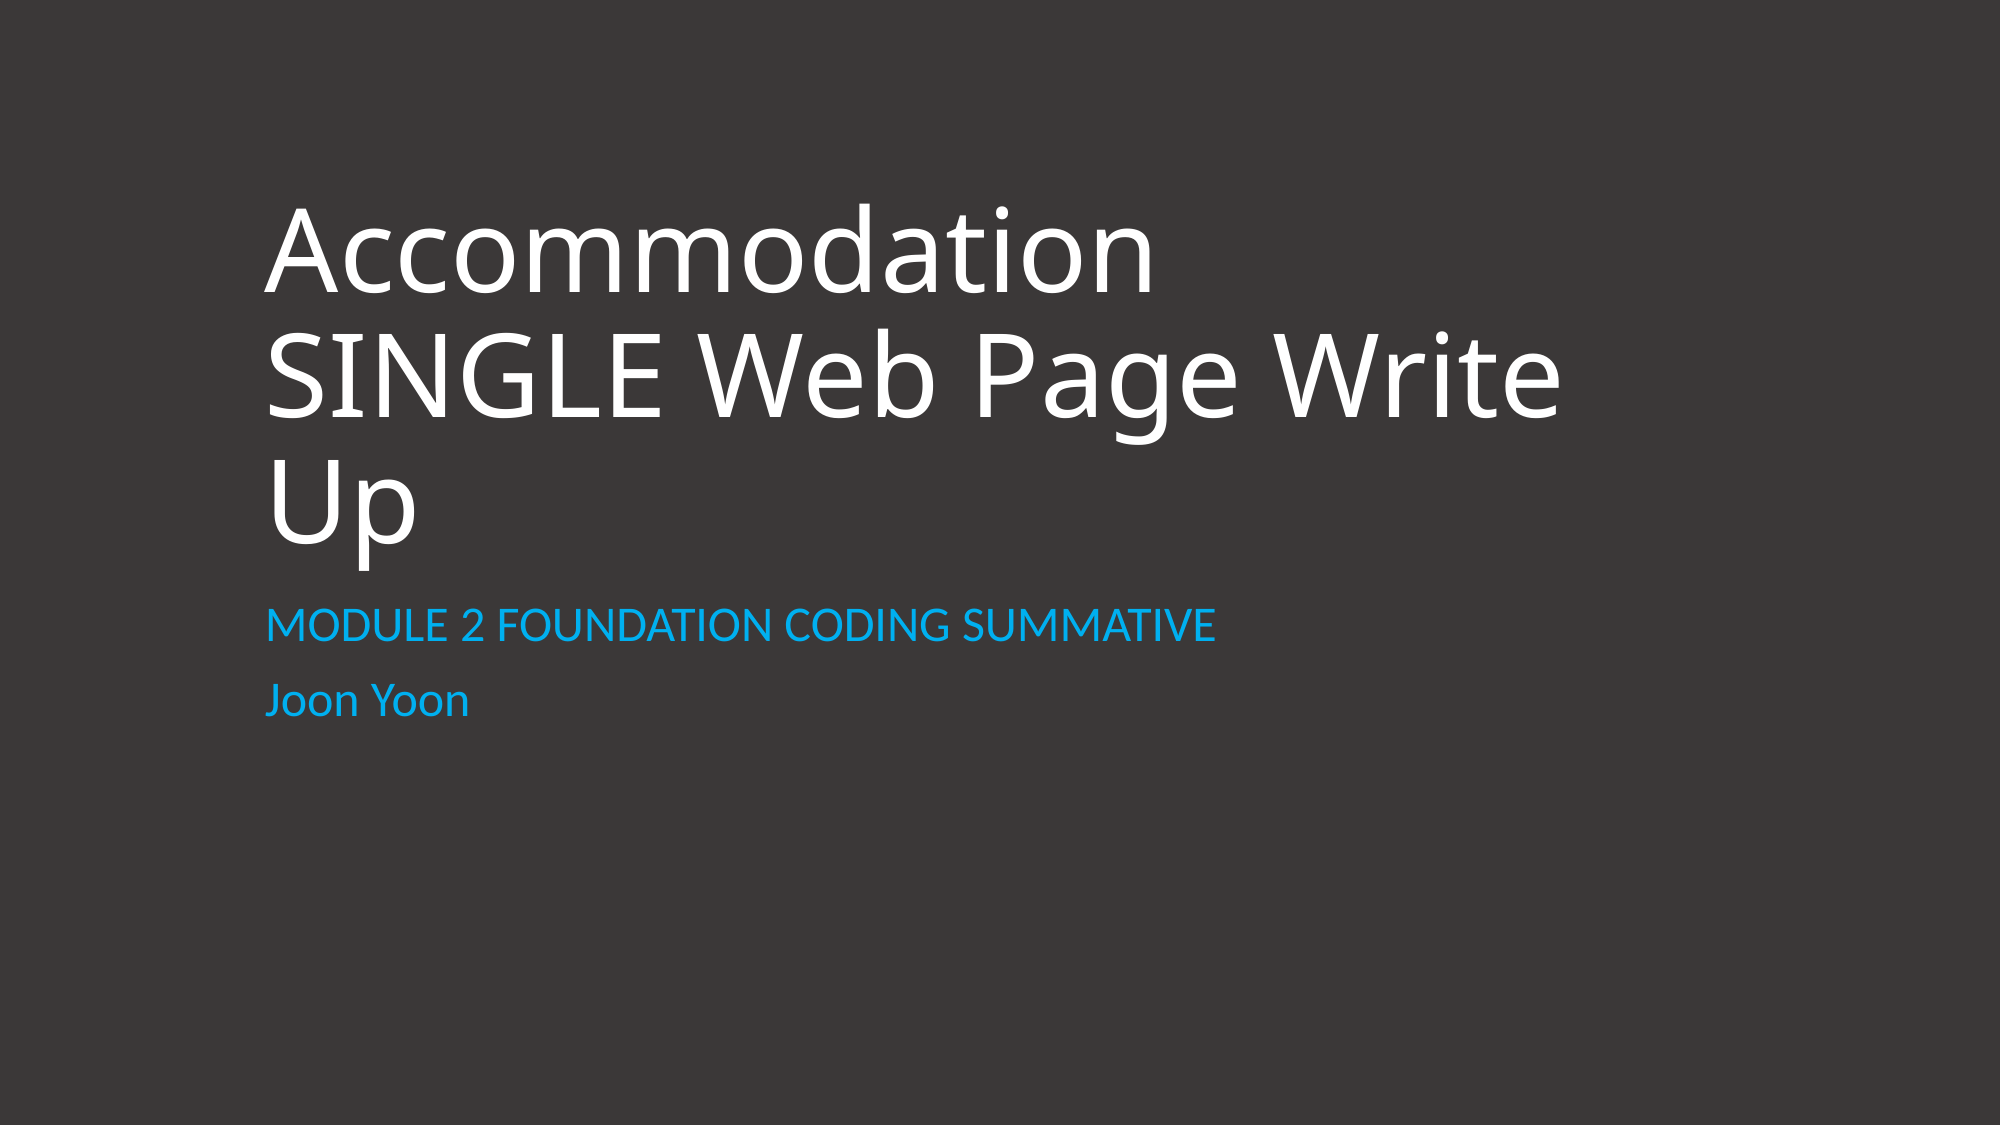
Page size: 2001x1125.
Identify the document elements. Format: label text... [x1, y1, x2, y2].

subtitle MODULE 2 FOUNDATION CODING SUMMATIVE Joon Yoon [249, 590, 1750, 863]
title Accommodation SINGLE Web Page Write Up [249, 184, 1750, 576]
